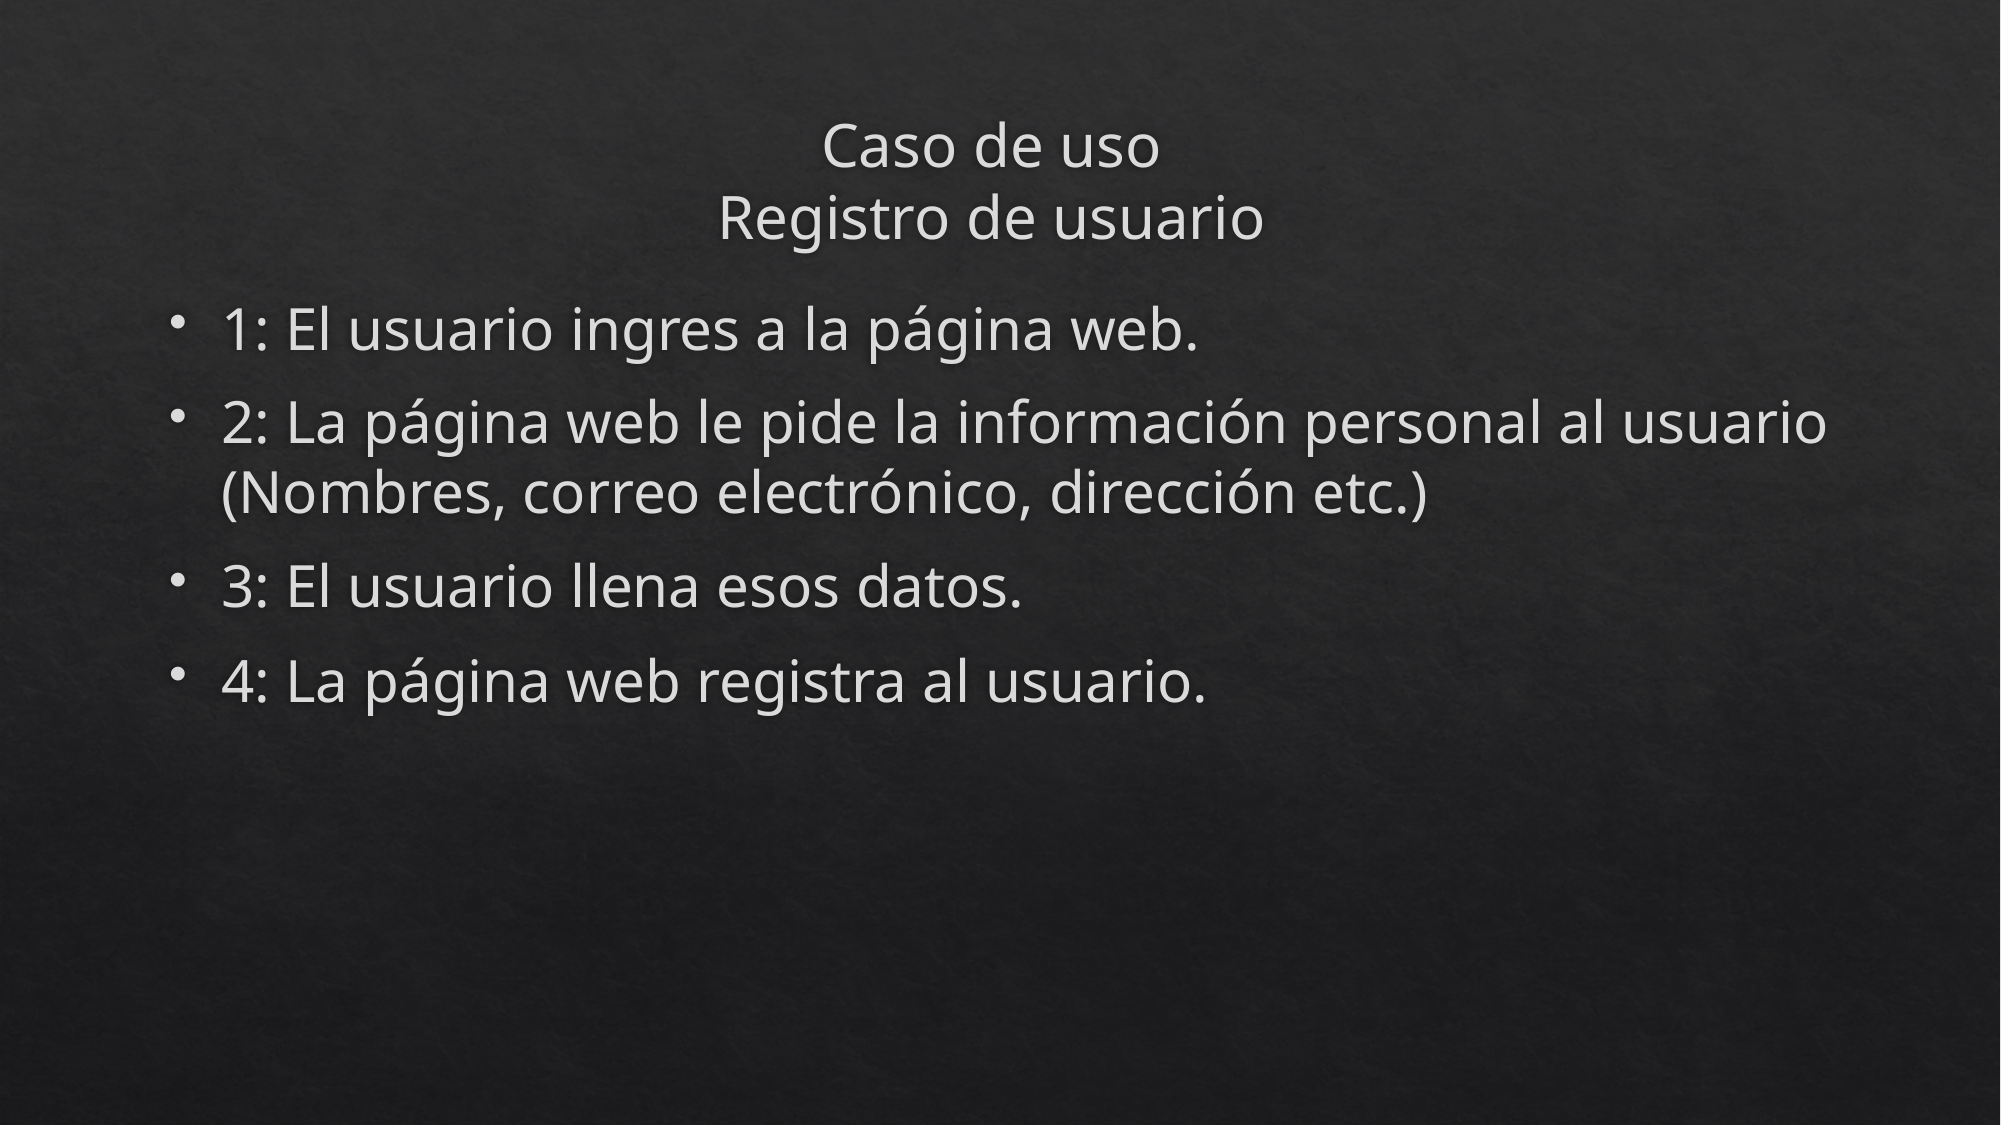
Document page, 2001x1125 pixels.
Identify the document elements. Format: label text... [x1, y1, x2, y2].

list 1: El usuario ingres a la página web. 2: La página web le pide la información personal al usuario (Nombres, correo electrónico, dirección etc.) 3: El usuario llena esos datos. 4: La página web registra al usuario. [149, 284, 1849, 950]
title Caso de uso Registro de usuario [149, 99, 1849, 260]
